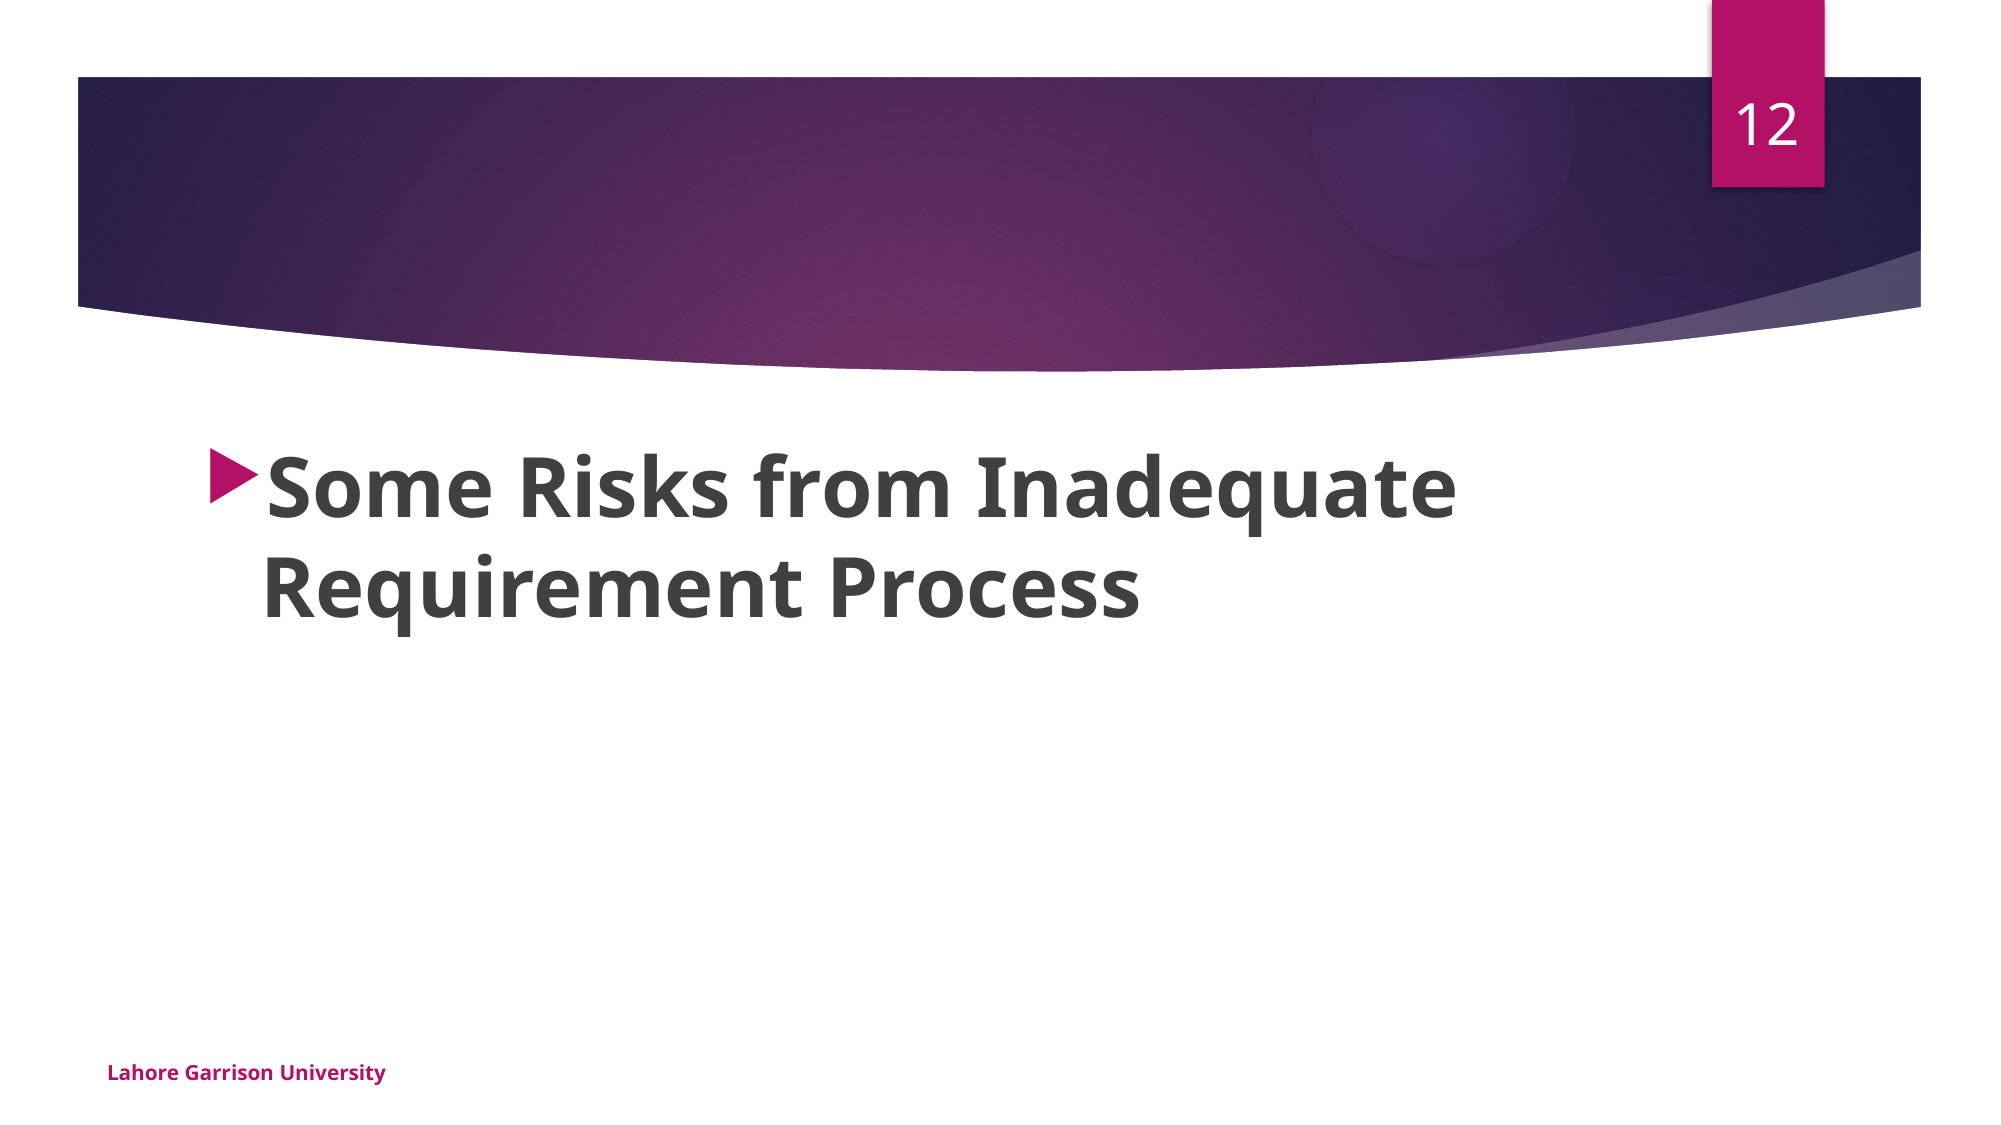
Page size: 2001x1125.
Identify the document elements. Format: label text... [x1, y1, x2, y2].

list Some Risks from Inadequate Requirement Process [189, 427, 1638, 988]
slide_number 12 [1698, 48, 1836, 175]
footer Lahore Garrison University [92, 1048, 726, 1099]
